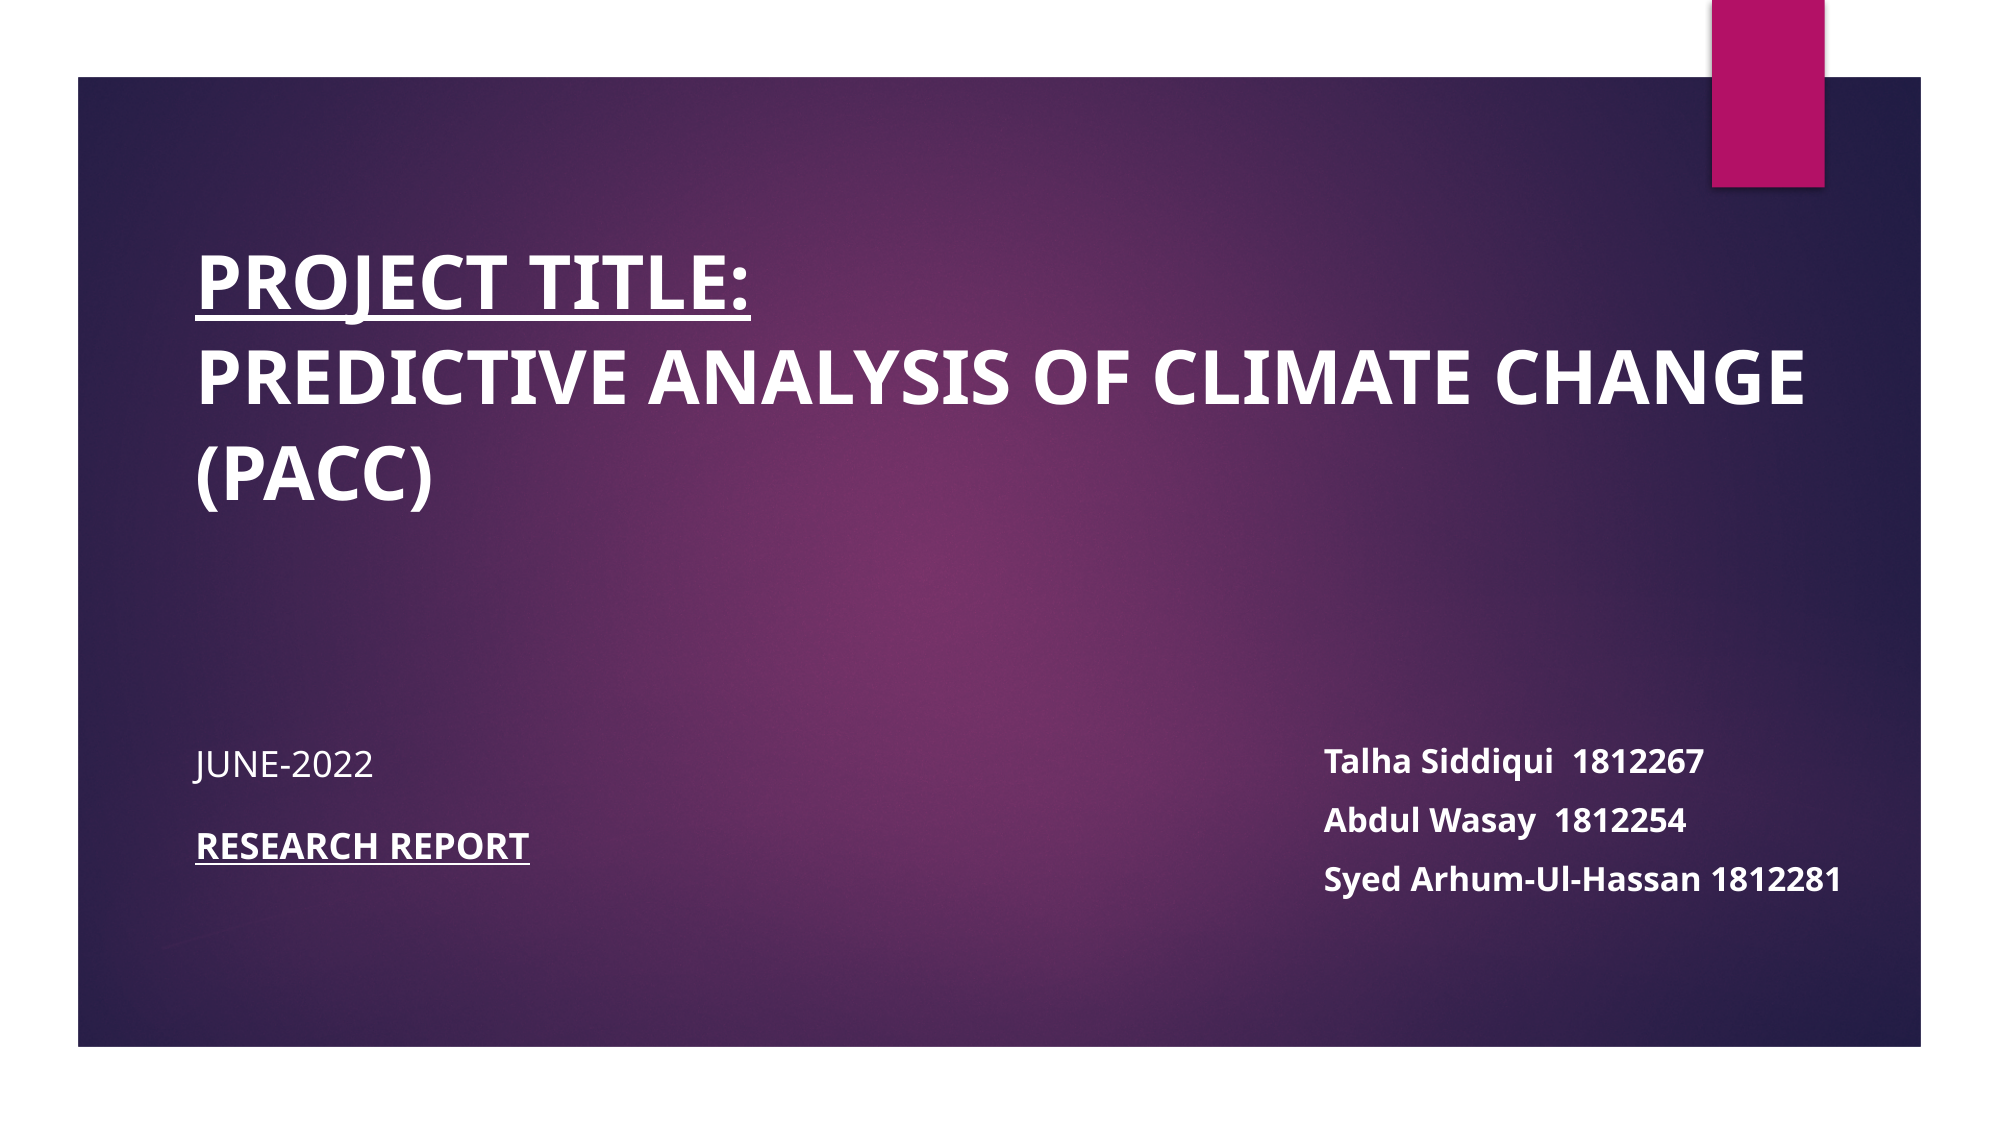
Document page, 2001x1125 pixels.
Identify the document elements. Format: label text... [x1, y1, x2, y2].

text_box Talha Siddiqui 1812267 Abdul Wasay 1812254 Syed Arhum-Ul-Hassan 1812281 [1309, 730, 1898, 968]
subtitle JUNE-2022 RESEARCH REPORT [180, 730, 825, 919]
title PROJECT TITLE: PREDICTIVE ANALYSIS OF CLIMATE CHANGE (PACC) [180, 102, 1831, 523]
